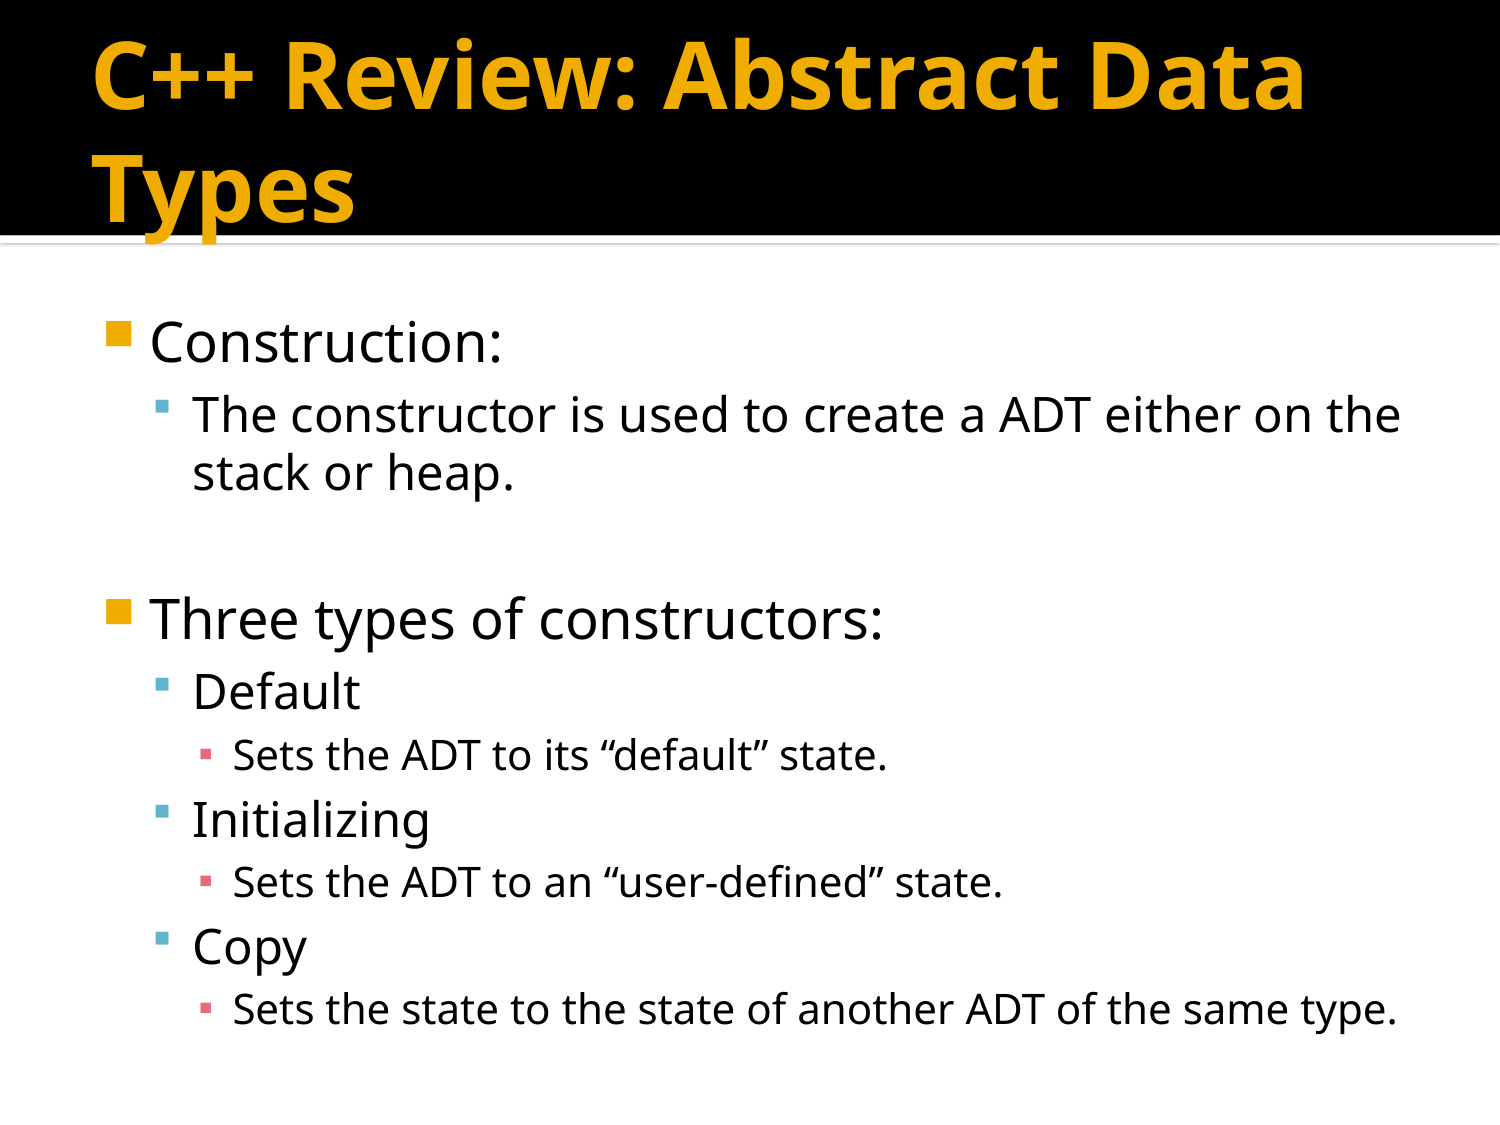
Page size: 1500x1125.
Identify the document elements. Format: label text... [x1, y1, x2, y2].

list Construction: The constructor is used to create a ADT either on the stack or heap. Three types of constructors: Default Sets the ADT to its “default” state. Initializing Sets the ADT to an “user-defined” state. Copy Sets the state to the state of another ADT of the same type. [75, 291, 1425, 1050]
title C++ Review: Abstract Data Types [75, 25, 1425, 231]
